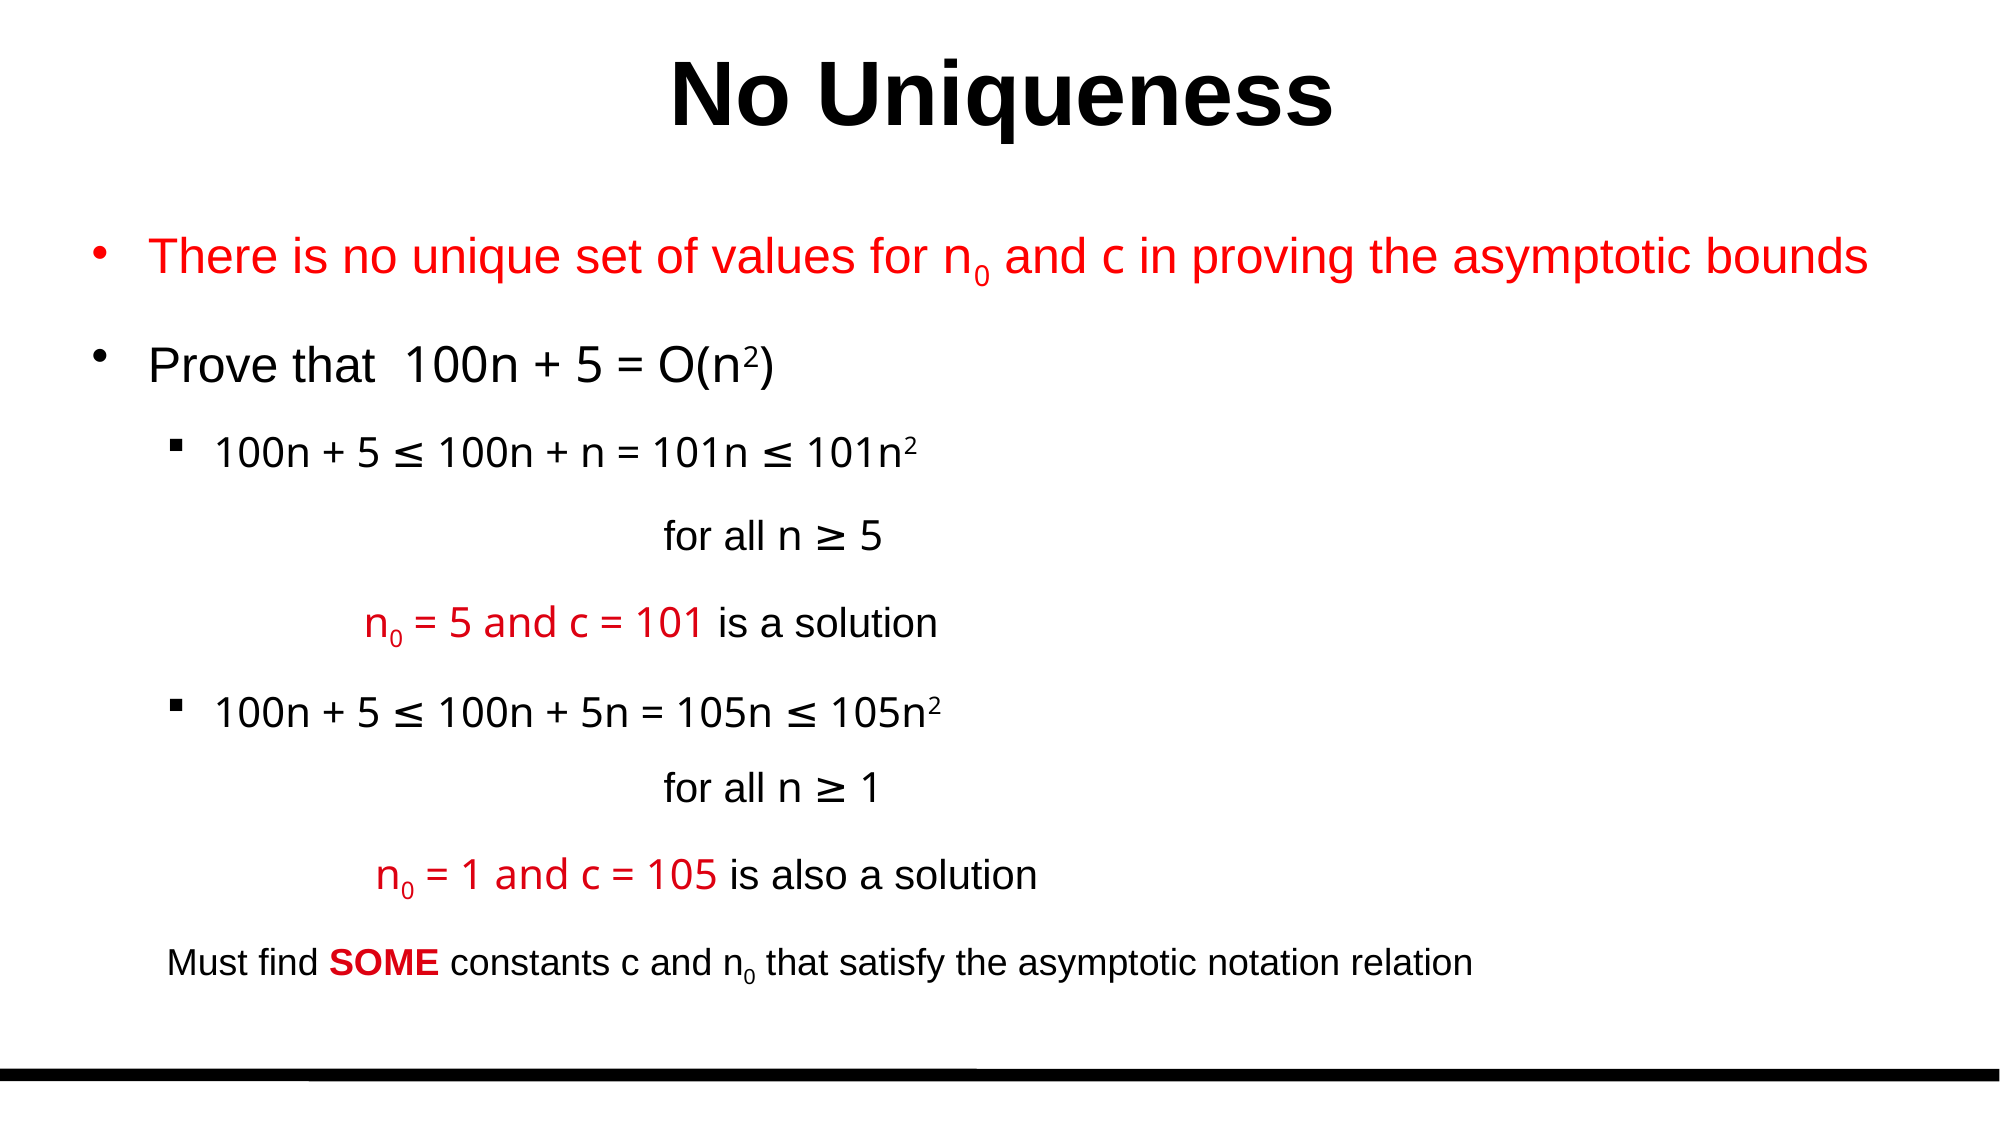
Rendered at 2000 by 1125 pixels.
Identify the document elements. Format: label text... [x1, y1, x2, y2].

title No Uniqueness [5, 2, 2000, 176]
list There is no unique set of values for n0 and c in proving the asymptotic bounds Prove that 100n + 5 = O(n2) 100n + 5 ≤ 100n + n = 101n ≤ 101n2 for all n ≥ 5 n0 = 5 and c = 101 is a solution 100n + 5 ≤ 100n + 5n = 105n ≤ 105n2 for all n ≥ 1 n0 = 1 and c = 105 is also a solution Must find SOME constants c and n0 that satisfy the asymptotic notation relation [76, 182, 1965, 1065]
